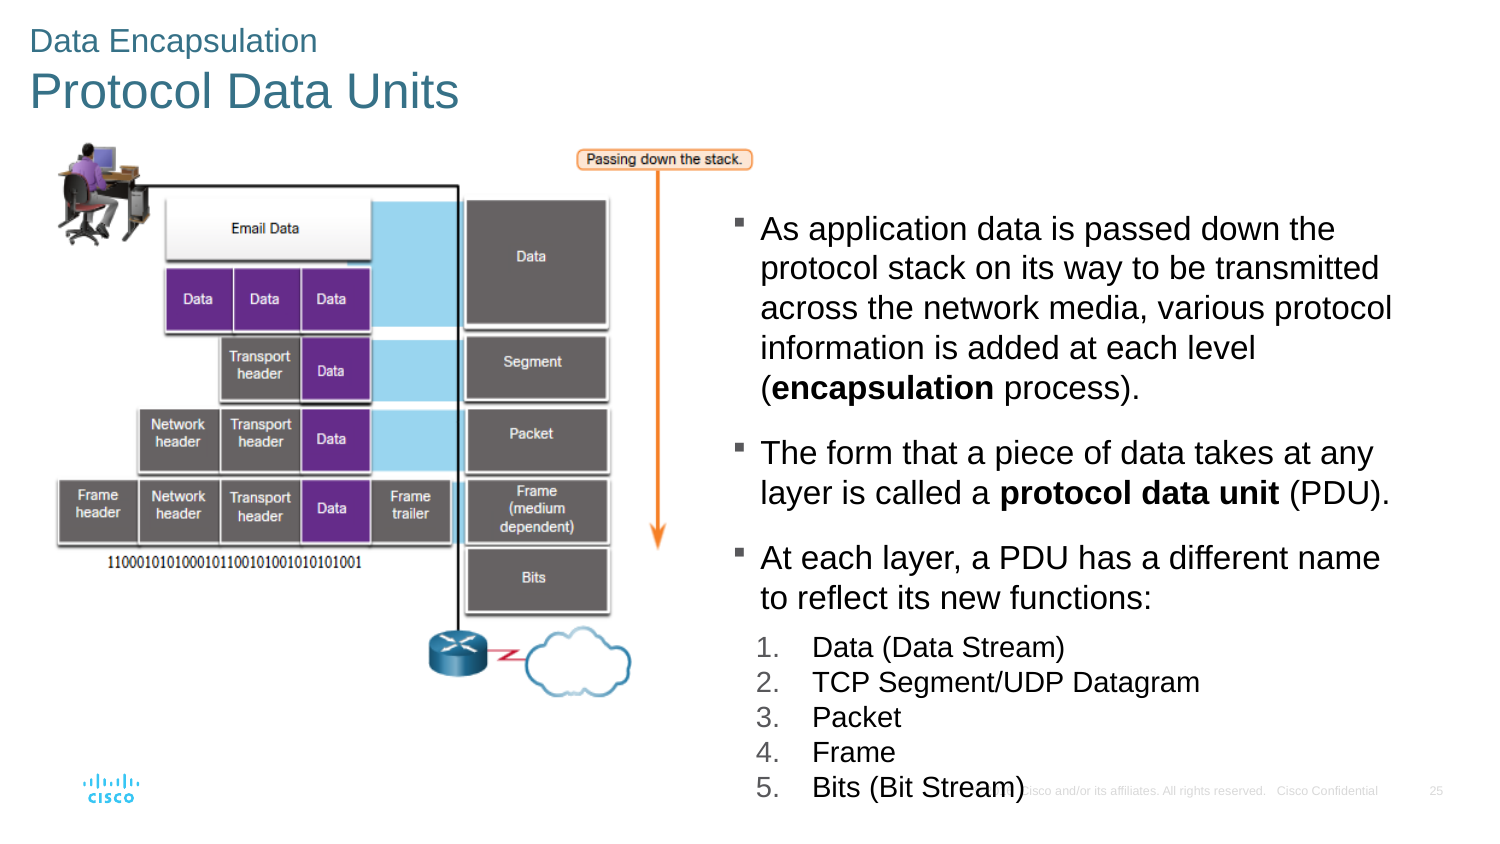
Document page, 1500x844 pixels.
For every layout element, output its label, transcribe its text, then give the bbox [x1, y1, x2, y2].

list As application data is passed down the protocol stack on its way to be transmitted across the network media, various protocol information is added at each level (encapsulation process). The form that a piece of data takes at any layer is called a protocol data unit (PDU). At each layer, a PDU has a different name to reflect its new functions: Data (Data Stream) TCP Segment/UDP Datagram Packet Frame Bits (Bit Stream) [717, 199, 1449, 812]
picture [28, 139, 761, 709]
title Data Encapsulation Protocol Data Units [14, 6, 800, 131]
